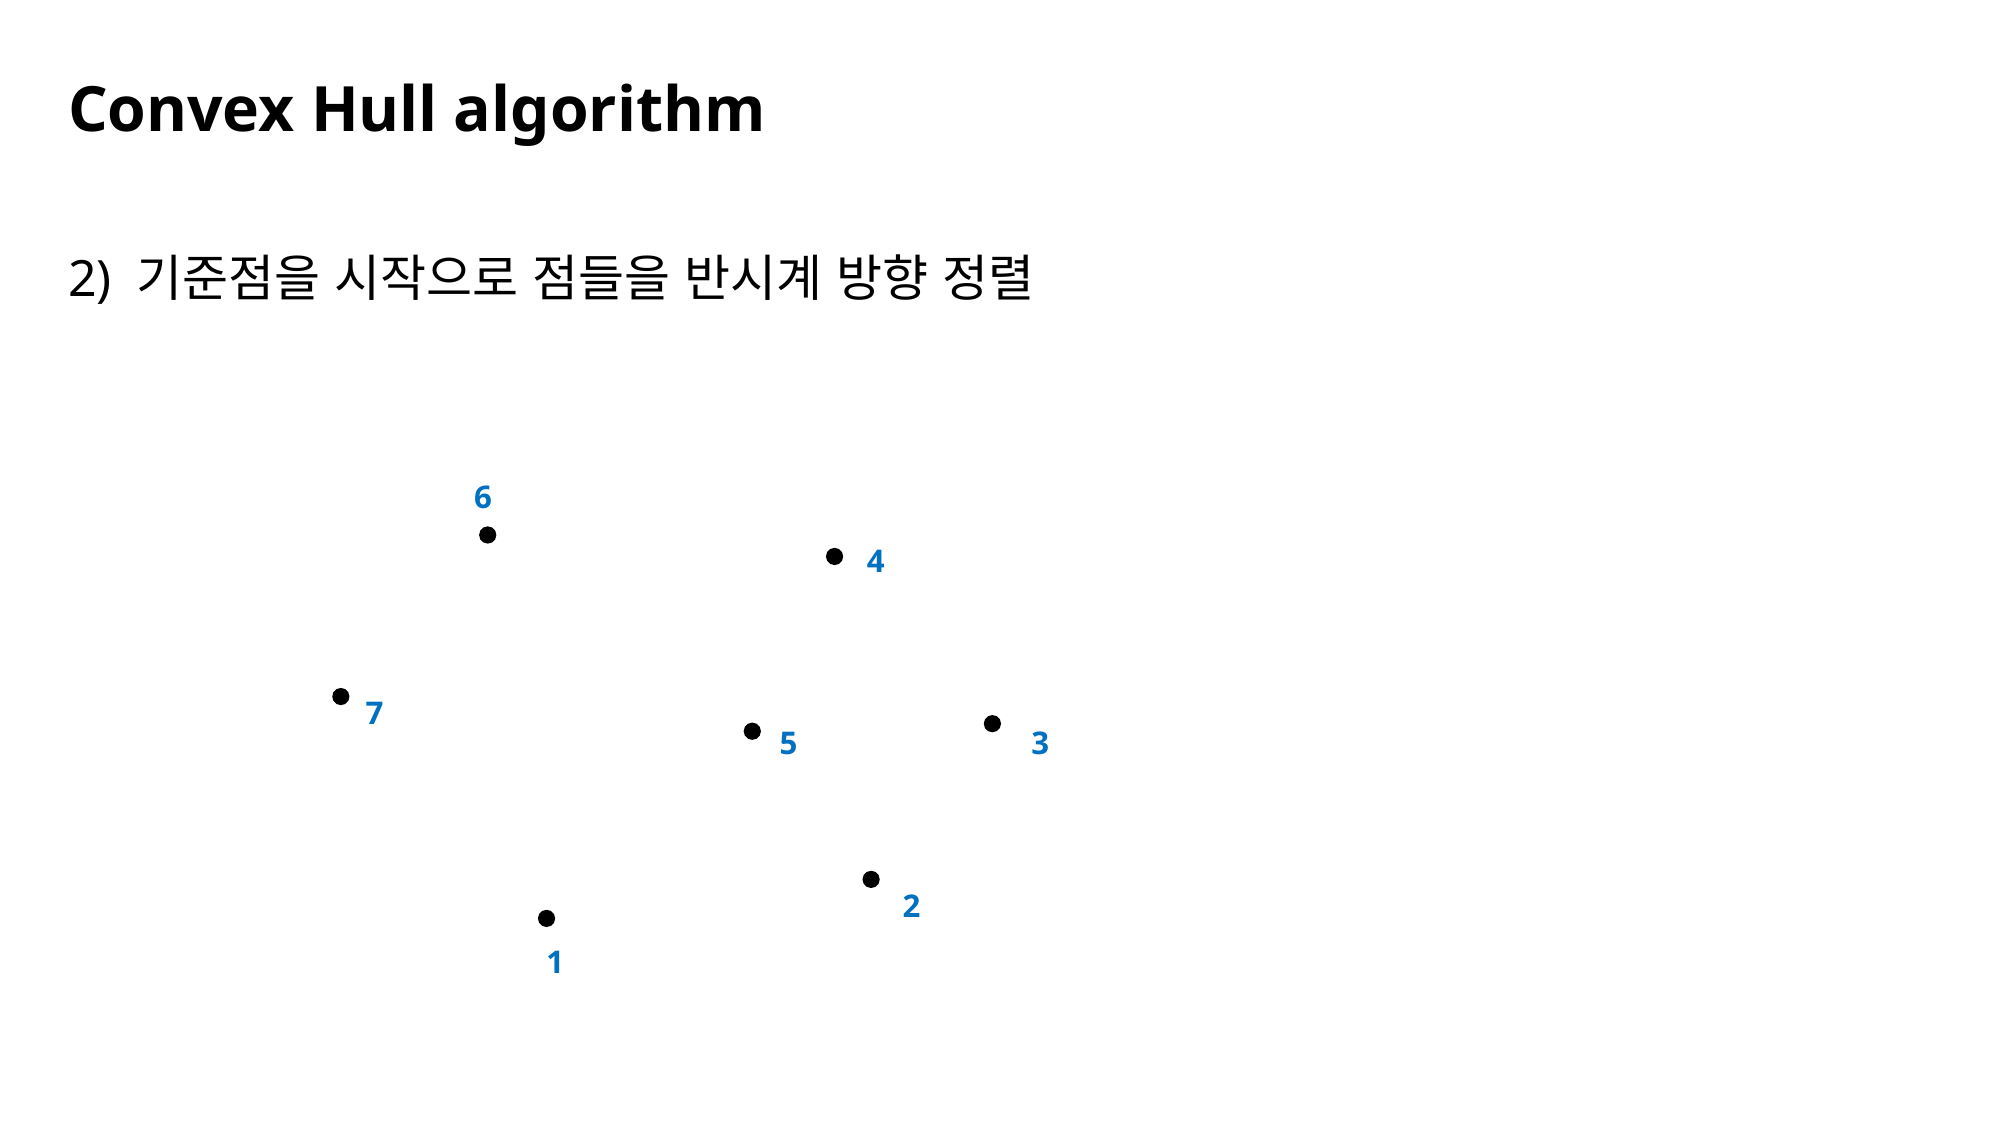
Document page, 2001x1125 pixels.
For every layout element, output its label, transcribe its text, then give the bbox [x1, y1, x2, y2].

list 2) 기준점을 시작으로 점들을 반시계 방향 정렬 [53, 208, 1945, 1073]
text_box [333, 469, 1089, 988]
title Convex Hull algorithm [53, 52, 1945, 172]
